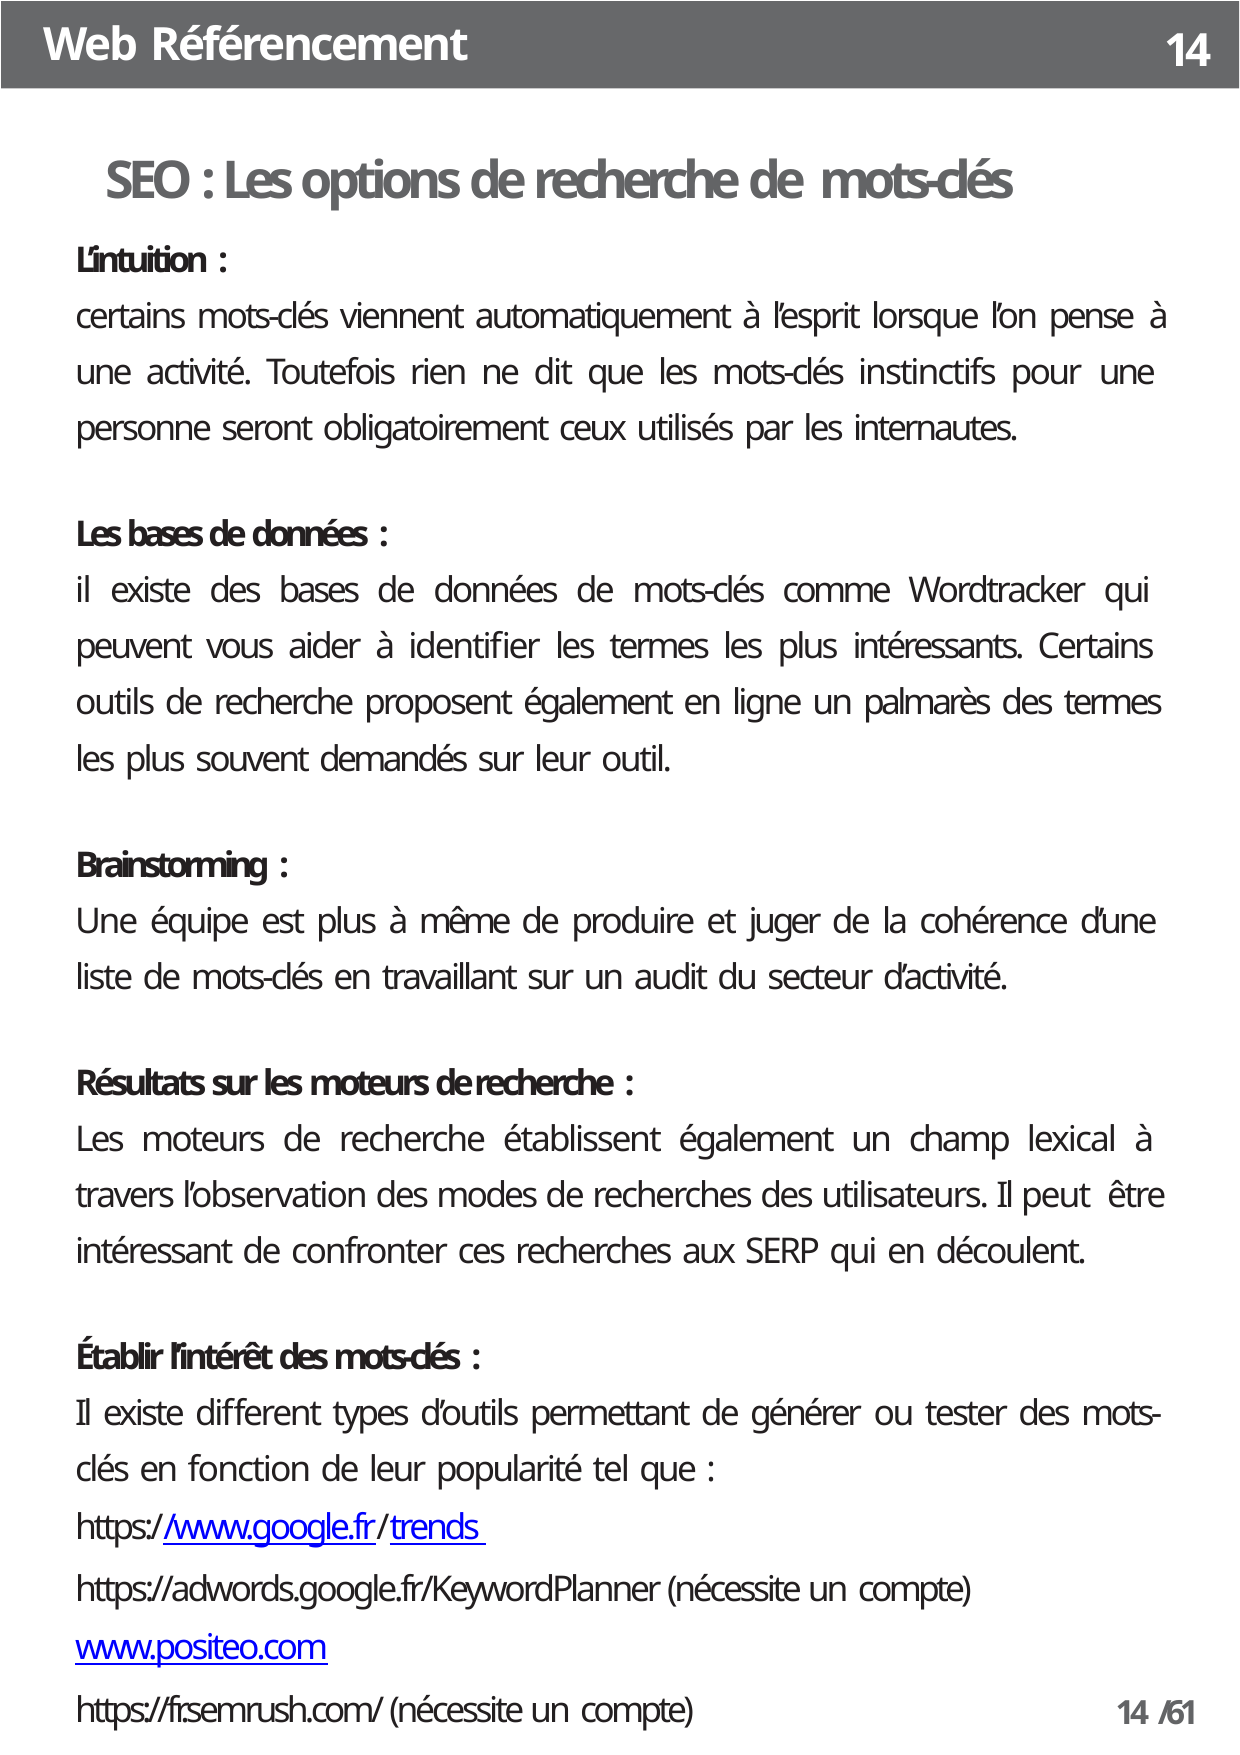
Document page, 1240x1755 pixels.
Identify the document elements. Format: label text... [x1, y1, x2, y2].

text_box SEO : Les options de recherche de mots-clés L’intuition : certains mots-clés viennent automatiquement à l’esprit lorsque l’on pense à une activité. Toutefois rien ne dit que les mots-clés instinctifs pour une personne seront obligatoirement ceux utilisés par les internautes. Les bases de données : il existe des bases de données de mots-clés comme Wordtracker qui peuvent vous aider à identifier les termes les plus intéressants. Certains outils de recherche proposent également en ligne un palmarès des termes les plus souvent demandés sur leur outil. Brainstorming : Une équipe est plus à même de produire et juger de la cohérence d’une liste de mots-clés en travaillant sur un audit du secteur d’activité. Résultats sur les moteurs de recherche : Les moteurs de recherche établissent également un champ lexical à travers l’observation des modes de recherches des utilisateurs. Il peut être intéressant de confronter ces recherches aux SERP qui en découlent. Établir l’intérêt des mots-clés : Il existe different types d’outils permettant de générer ou tester des mots- clés en fonction de leur popularité tel que : https://www.google.fr/trends https://adwords.google.fr/KeywordPlanner (nécessite un compte) www.positeo.com https://fr.semrush.com/ (nécessite un compte) [72, 146, 1167, 1730]
slide_number 14 /61 [1111, 1699, 1219, 1755]
text_box 14 [1162, 20, 1221, 76]
text_box Web Référencement [41, 15, 473, 71]
